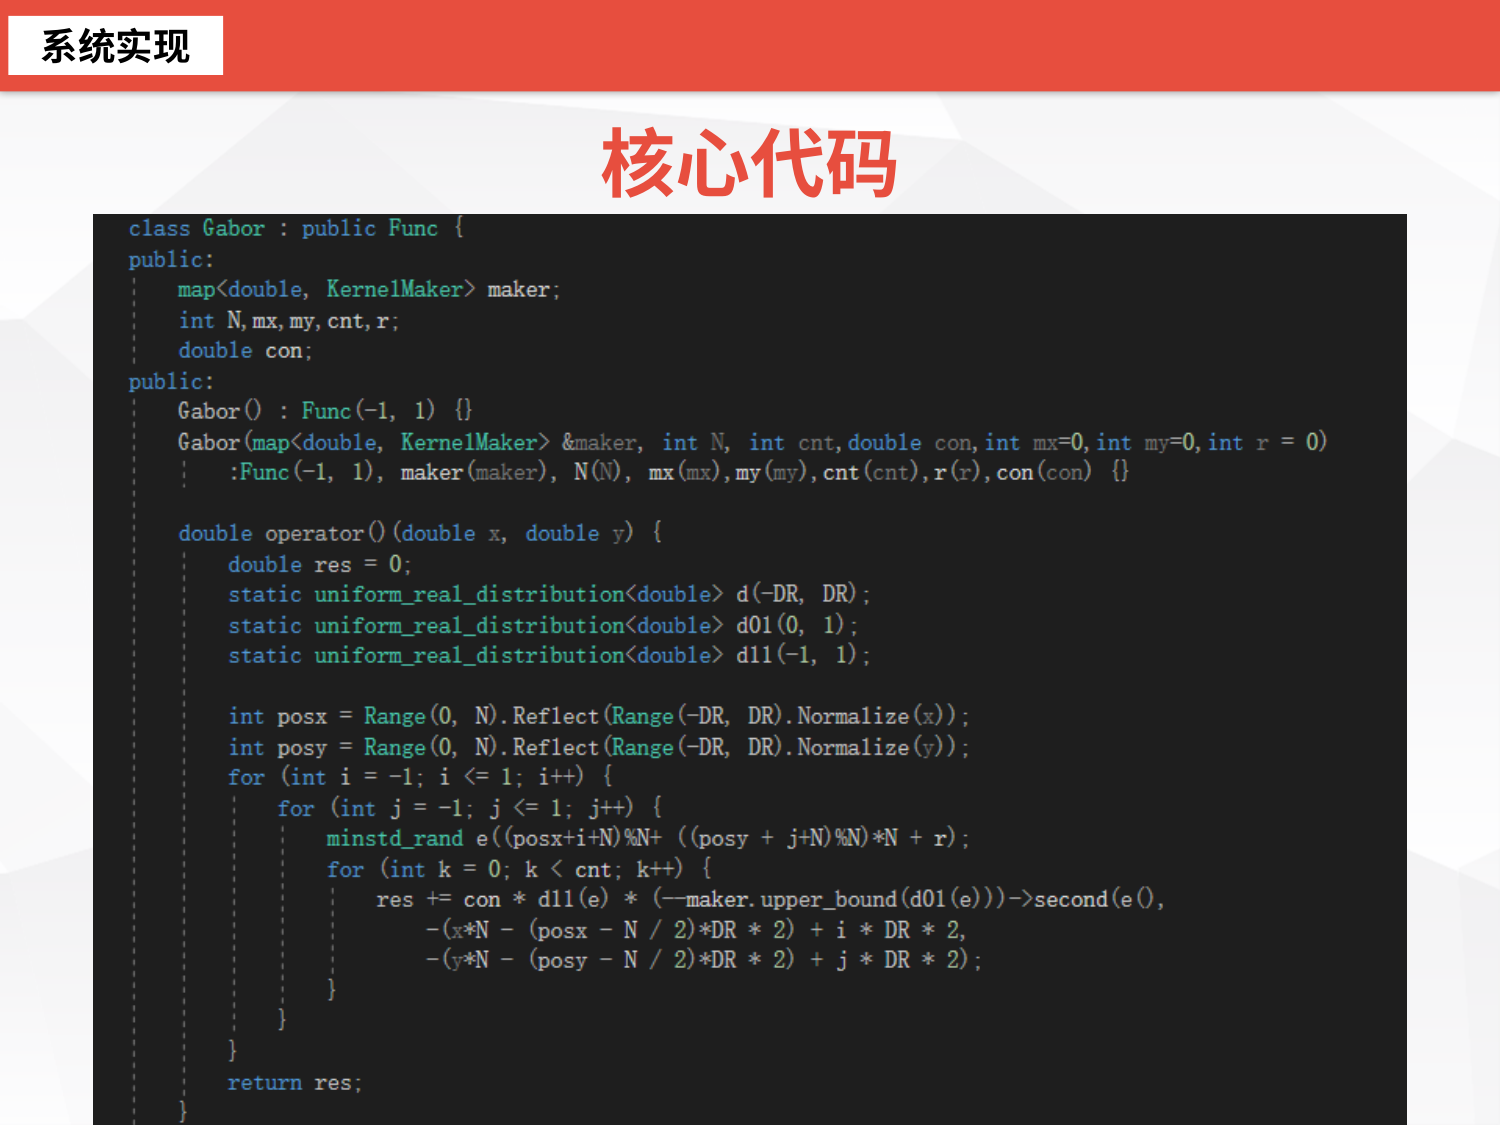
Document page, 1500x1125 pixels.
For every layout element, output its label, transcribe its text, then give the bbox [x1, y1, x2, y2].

text_box [0, 0, 1500, 92]
text_box 核心代码 [455, 108, 1045, 214]
picture [0, 92, 1500, 1125]
text_box 系统实现 [7, 15, 224, 76]
